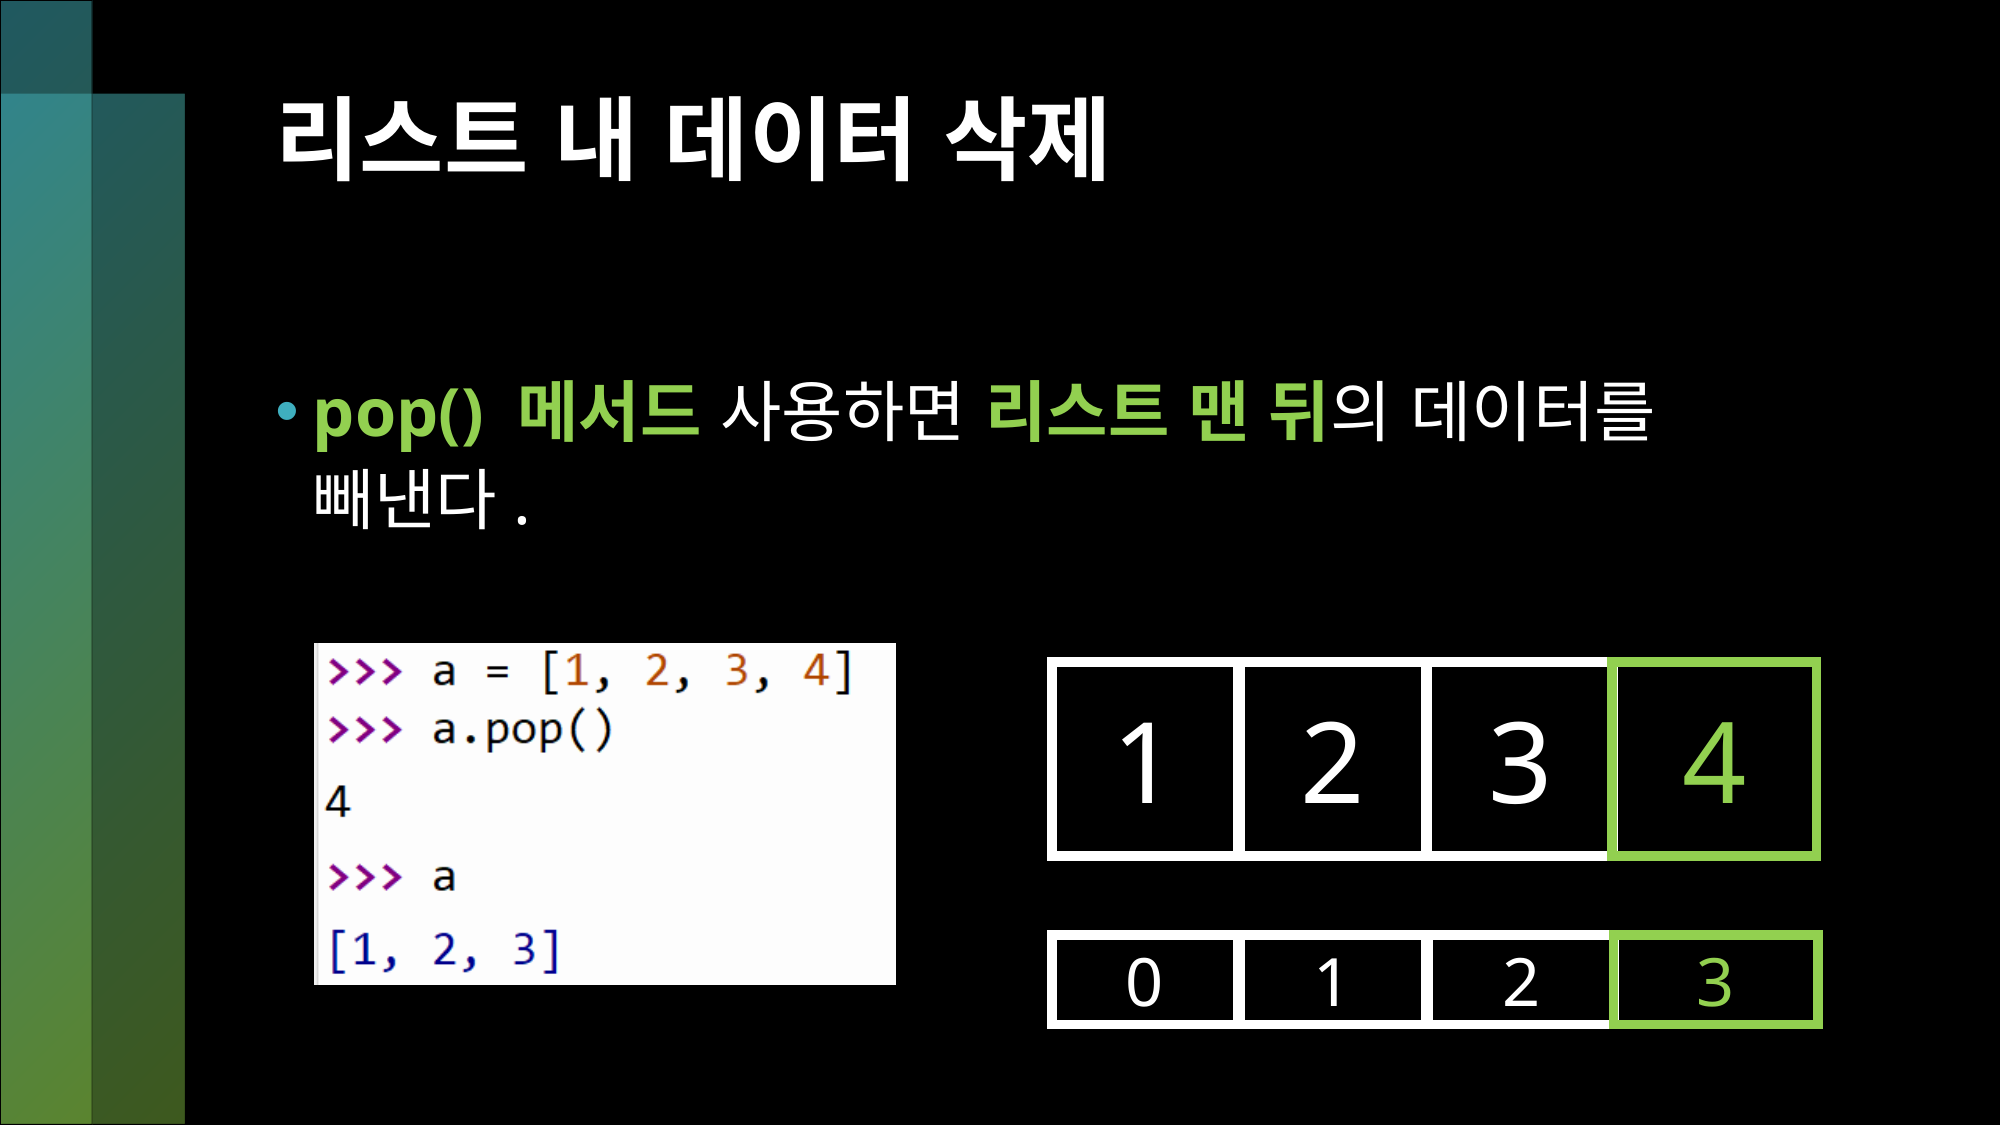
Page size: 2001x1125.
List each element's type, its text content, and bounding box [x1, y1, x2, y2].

text_box 3 [1613, 934, 1819, 1026]
text_box 1 [1051, 661, 1239, 857]
text_box 1 [1239, 934, 1427, 1026]
text_box 0 [1051, 934, 1239, 1026]
text_box 3 [1426, 661, 1611, 857]
text_box 4 [1611, 661, 1817, 857]
title 리스트 내 데이터 삭제 [260, 74, 1817, 329]
list pop() 메서드 사용하면 리스트 맨 뒤의 데이터를 빼낸다. [260, 354, 1817, 600]
text_box 2 [1239, 661, 1426, 857]
text_box 2 [1427, 934, 1613, 1026]
picture [314, 643, 896, 985]
